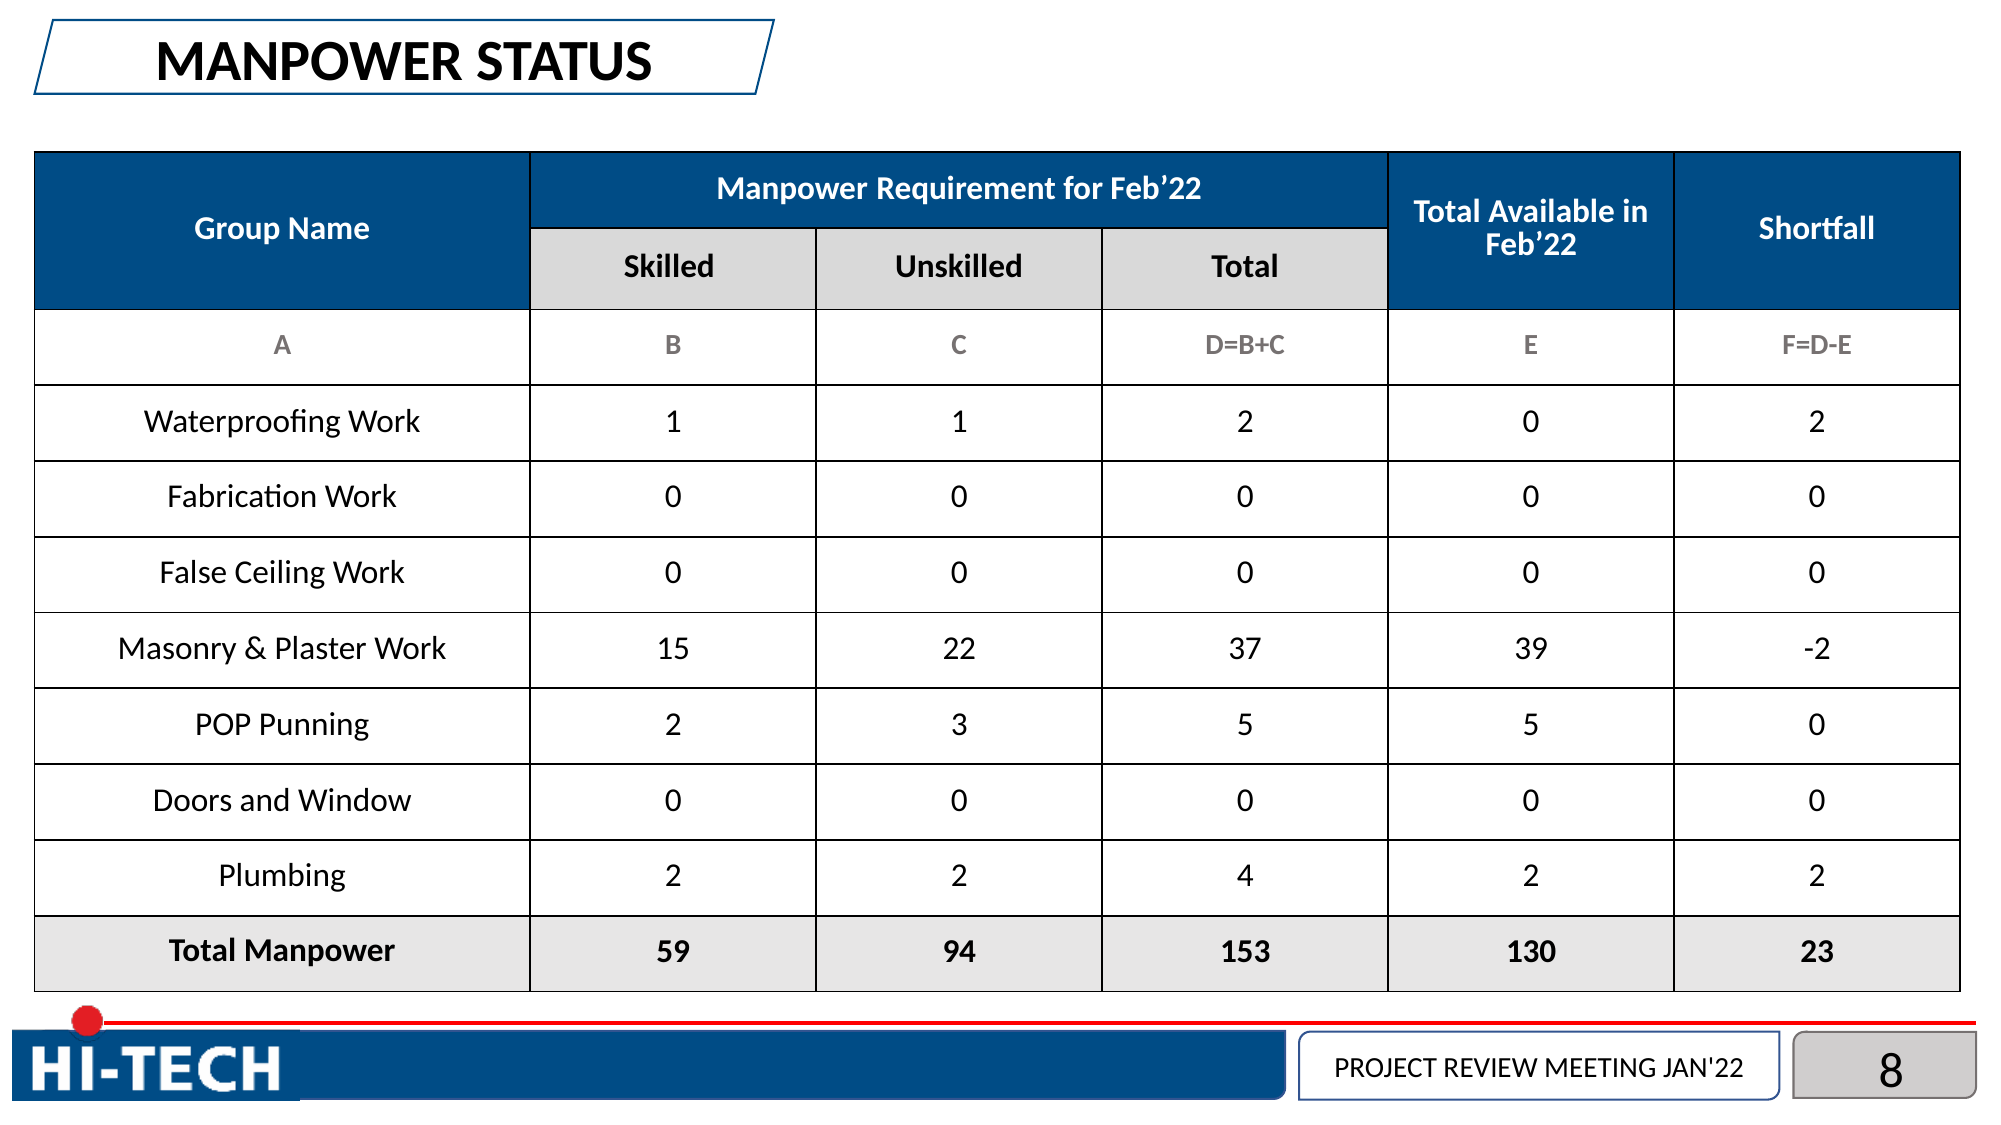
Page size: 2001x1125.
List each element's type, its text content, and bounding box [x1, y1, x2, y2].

table_cell Doors and Window [35, 765, 529, 839]
picture [12, 1003, 300, 1101]
table_cell 5 [1103, 689, 1387, 763]
table_cell 5 [1389, 689, 1673, 763]
table_cell 0 [1389, 538, 1673, 612]
table_cell 2 [531, 689, 815, 763]
table_cell 0 [531, 538, 815, 612]
table_cell B [531, 310, 815, 384]
table_cell Plumbing [35, 841, 529, 915]
table_cell 2 [817, 841, 1101, 915]
table_cell 0 [1389, 386, 1673, 460]
table_cell Waterproofing Work [35, 386, 529, 460]
table_cell -2 [1675, 613, 1959, 687]
table_cell POP Punning [35, 689, 529, 763]
table_cell 37 [1103, 613, 1387, 687]
table_header Total Available in Feb’22 [1389, 153, 1673, 309]
table_cell 130 [1389, 917, 1673, 991]
table_cell D=B+C [1103, 310, 1387, 384]
table_cell 2 [531, 841, 815, 915]
table_cell 0 [817, 765, 1101, 839]
table_cell 0 [817, 462, 1101, 536]
text_box MANPOWER STATUS [33, 18, 776, 95]
table_header Shortfall [1675, 153, 1959, 309]
table_cell 0 [1389, 462, 1673, 536]
table_cell 0 [531, 765, 815, 839]
table_cell 0 [1103, 765, 1387, 839]
table_cell Skilled [531, 229, 815, 309]
table_header Manpower Requirement for Feb’22 [531, 153, 1387, 227]
table_cell 39 [1389, 613, 1673, 687]
table_cell 0 [817, 538, 1101, 612]
table_cell Unskilled [817, 229, 1101, 309]
table_cell 2 [1675, 841, 1959, 915]
table_cell 1 [531, 386, 815, 460]
text_box PROJECT REVIEW MEETING JAN'22 [1298, 1030, 1781, 1101]
table_cell 2 [1103, 386, 1387, 460]
table_cell E [1389, 310, 1673, 384]
table_cell Total Manpower [35, 917, 529, 991]
table_cell Fabrication Work [35, 462, 529, 536]
table_cell F=D-E [1675, 310, 1959, 384]
table_cell Total [1103, 229, 1387, 309]
table_cell 23 [1675, 917, 1959, 991]
table_cell 0 [1389, 765, 1673, 839]
table_cell 3 [817, 689, 1101, 763]
table_cell False Ceiling Work [35, 538, 529, 612]
table_cell 15 [531, 613, 815, 687]
table_cell 153 [1103, 917, 1387, 991]
table_cell 0 [1675, 689, 1959, 763]
table_cell C [817, 310, 1101, 384]
table_cell 59 [531, 917, 815, 991]
table_cell 0 [1103, 538, 1387, 612]
table_cell 2 [1389, 841, 1673, 915]
table_cell Masonry & Plaster Work [35, 613, 529, 687]
table_header Group Name [35, 153, 529, 309]
table_cell 0 [531, 462, 815, 536]
table_cell 22 [817, 613, 1101, 687]
table_cell 0 [1675, 538, 1959, 612]
table_cell 0 [1675, 765, 1959, 839]
slide_number 8 [1777, 1038, 1919, 1098]
text_box [1792, 1030, 1978, 1099]
table_cell A [35, 310, 529, 384]
text_box [300, 1029, 1287, 1100]
table_cell 94 [817, 917, 1101, 991]
table_cell 0 [1675, 462, 1959, 536]
table_cell 2 [1675, 386, 1959, 460]
table_cell 1 [817, 386, 1101, 460]
table_cell 4 [1103, 841, 1387, 915]
table_cell 0 [1103, 462, 1387, 536]
